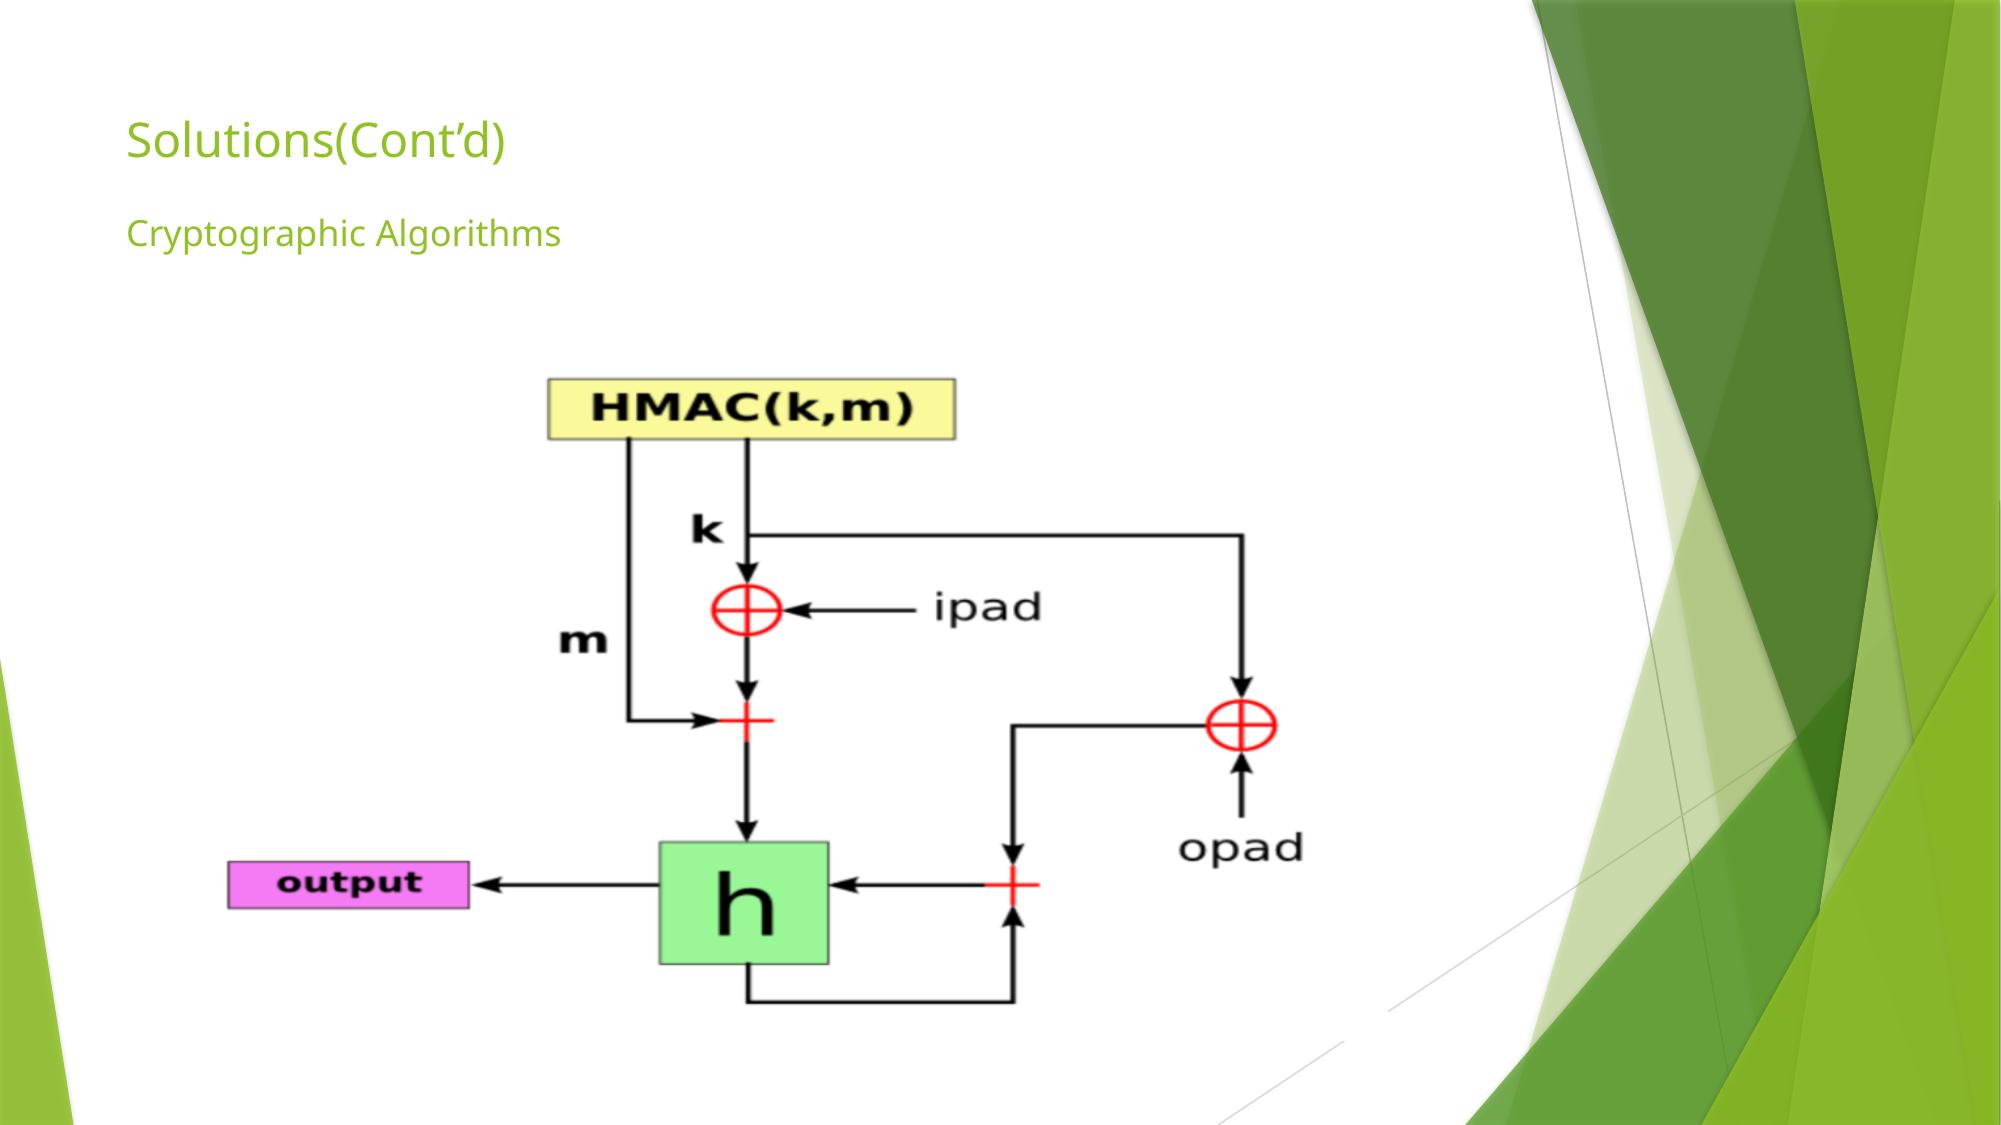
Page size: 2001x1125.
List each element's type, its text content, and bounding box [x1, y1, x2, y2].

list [110, 353, 1389, 1041]
title Solutions(Cont’d) Cryptographic Algorithms [111, 101, 1522, 319]
